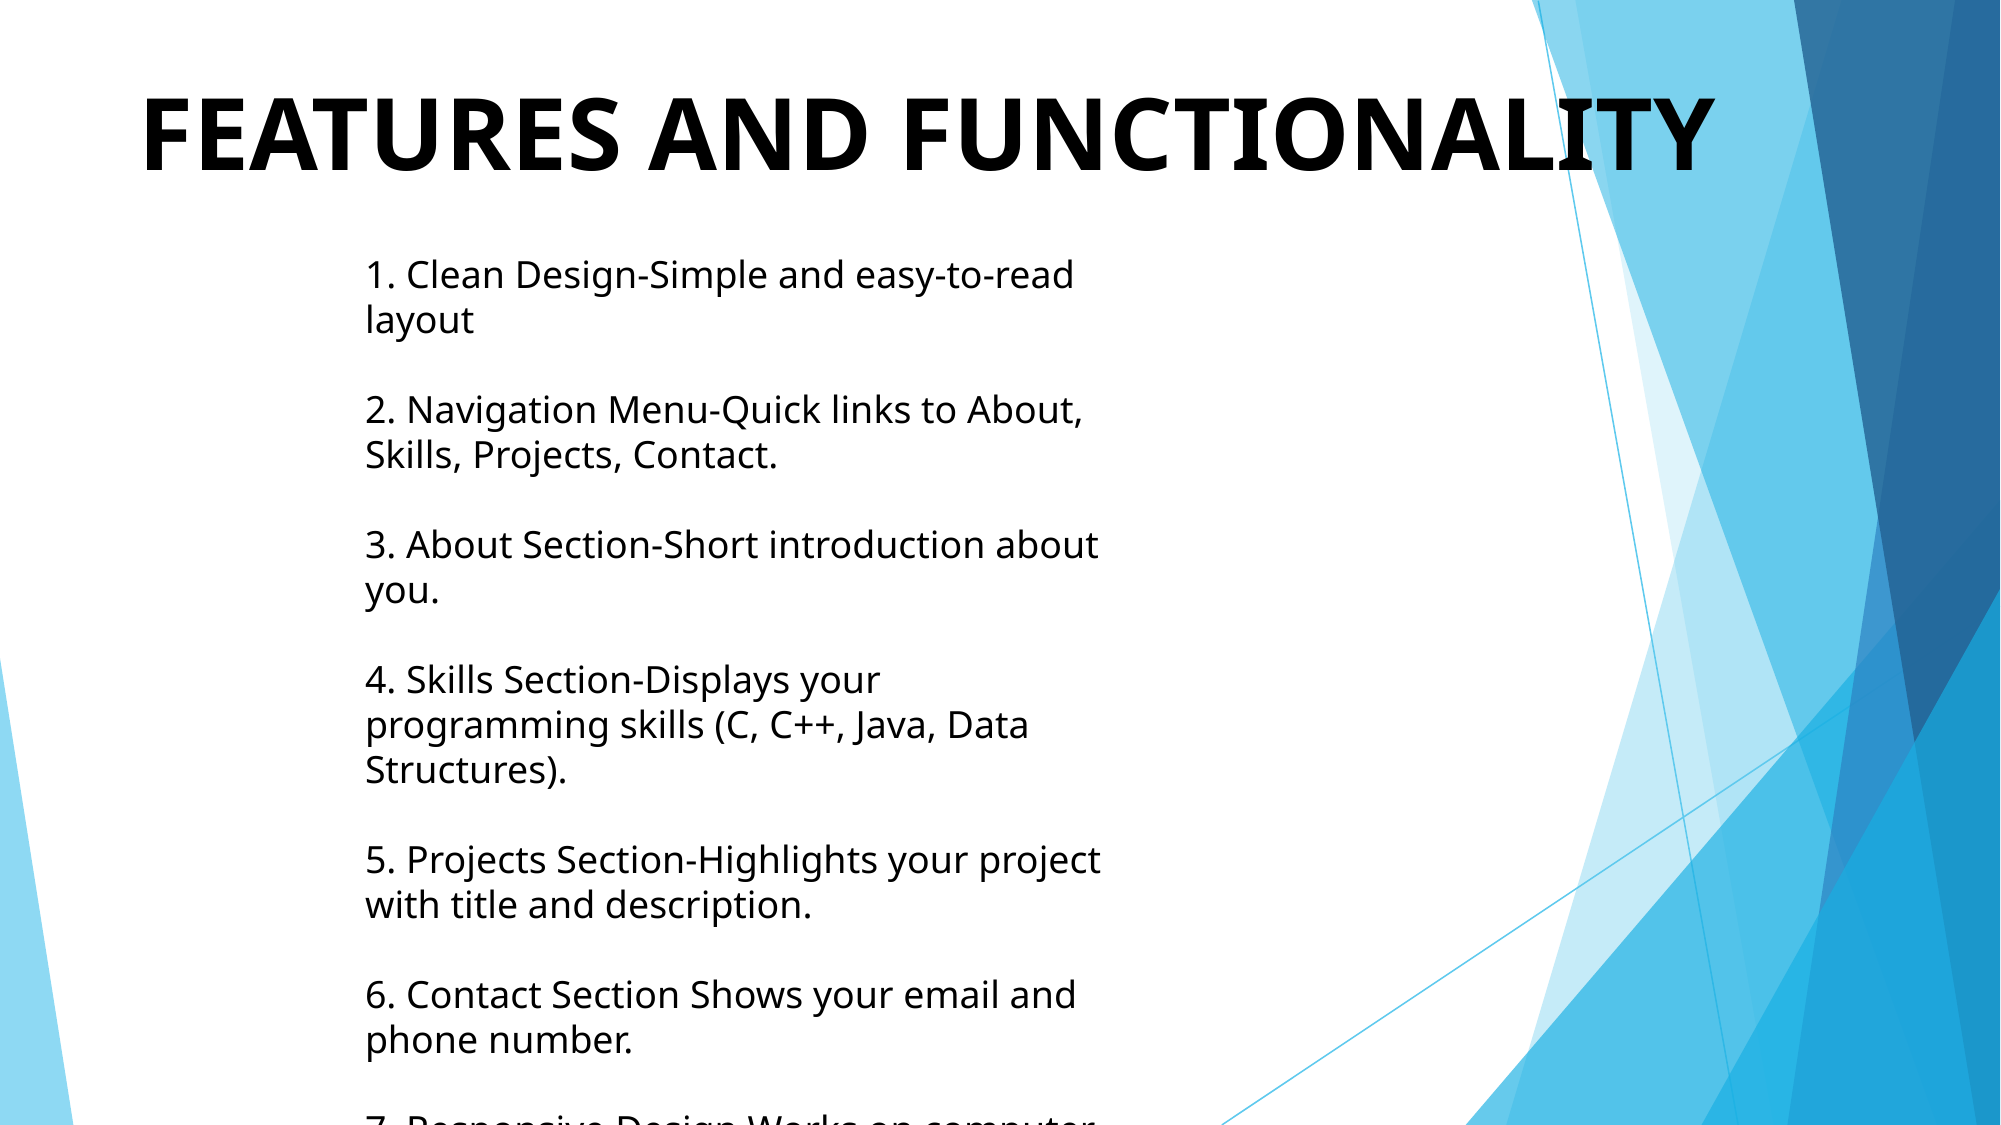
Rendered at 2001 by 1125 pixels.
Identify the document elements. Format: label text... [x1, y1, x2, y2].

text_box 1. Clean Design-Simple and easy-to-read layout 2. Navigation Menu-Quick links to About, Skills, Projects, Contact. 3. About Section-Short introduction about you. 4. Skills Section-Displays your programming skills (C, C++, Java, Data Structures). 5. Projects Section-Highlights your project with title and description. 6. Contact Section Shows your email and phone number. 7. Responsive Design Works on computer and mobile screens. [350, 243, 1132, 1125]
title FEATURES AND FUNCTIONALITY [123, 62, 1877, 189]
